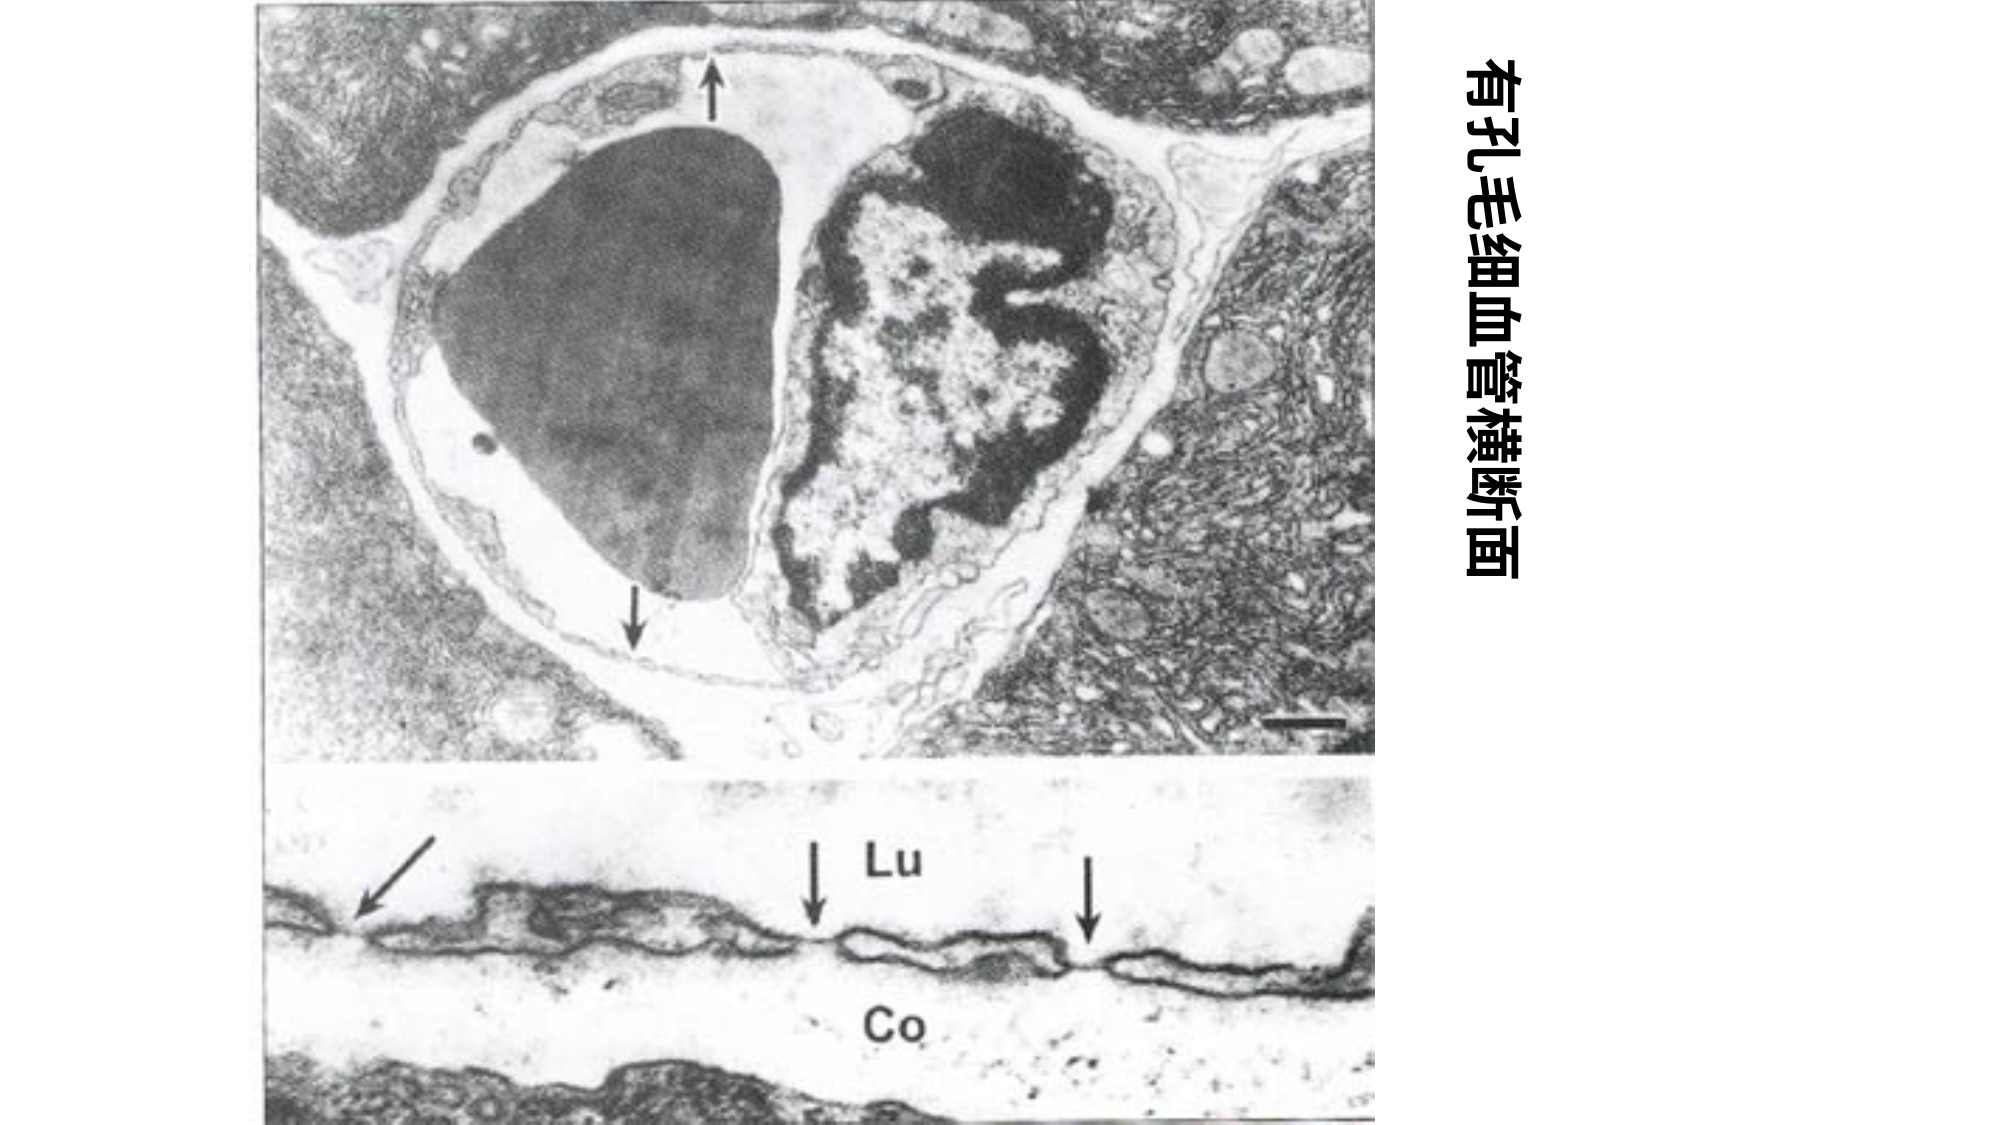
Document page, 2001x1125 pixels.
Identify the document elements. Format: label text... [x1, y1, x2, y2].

picture [249, 0, 1375, 1125]
text_box 有孔毛细血管横断面 [1436, 42, 1538, 581]
